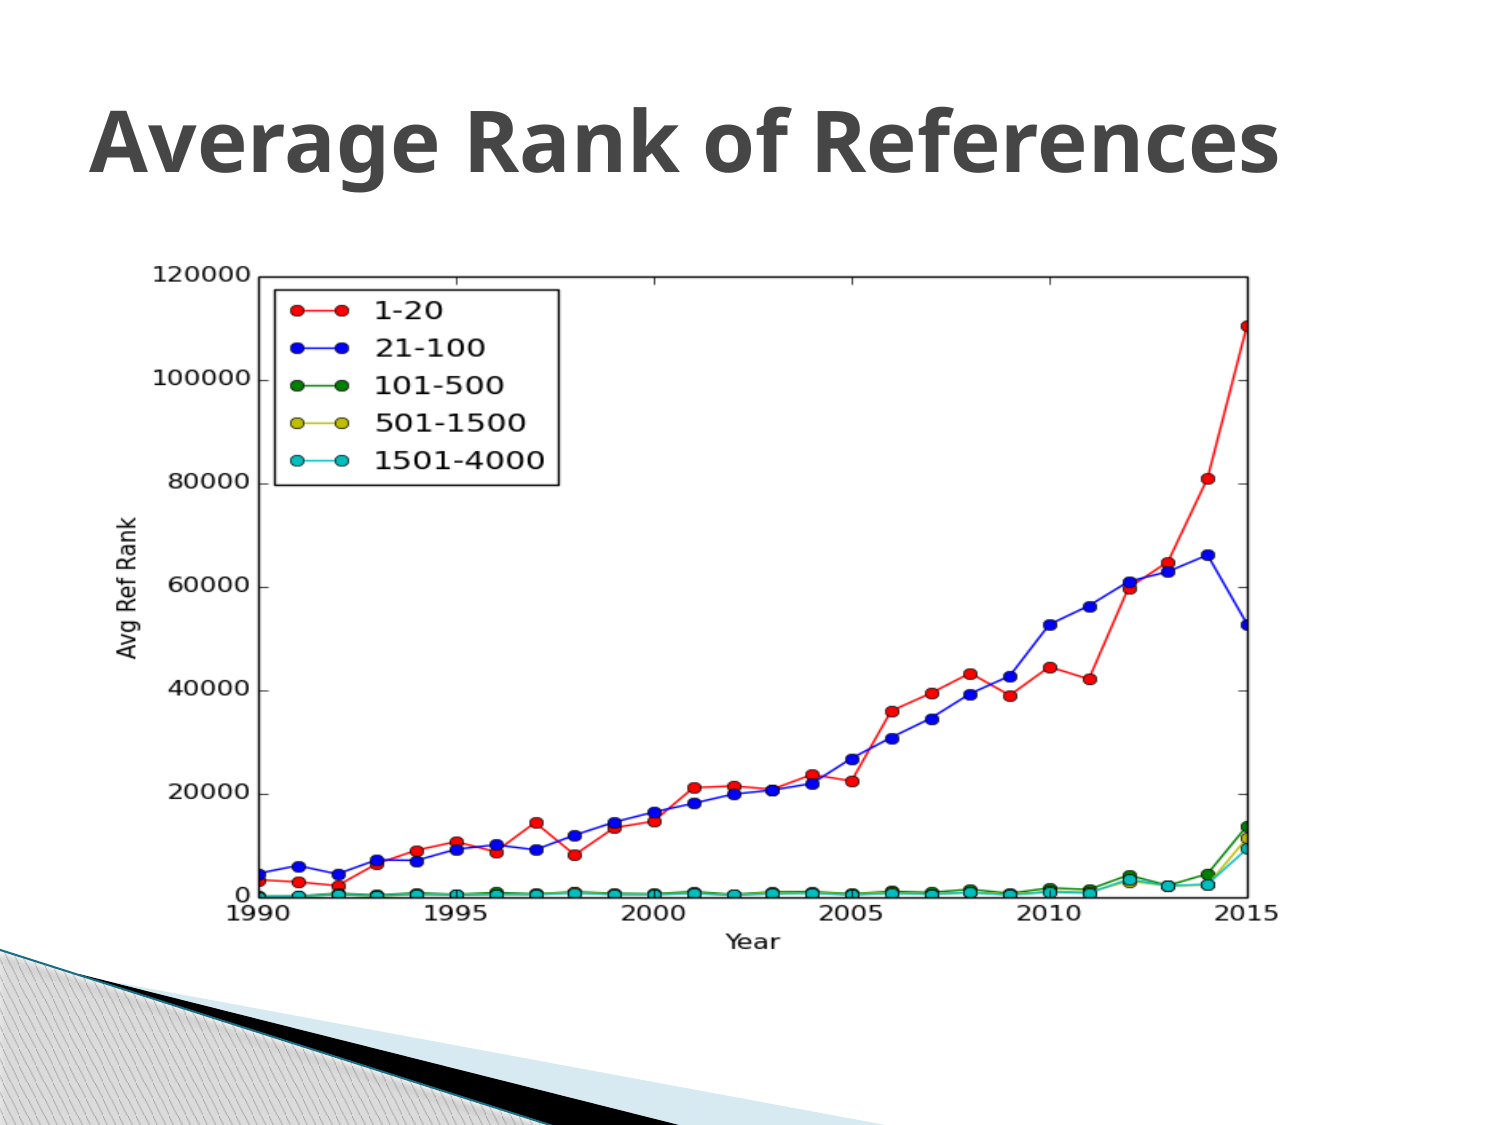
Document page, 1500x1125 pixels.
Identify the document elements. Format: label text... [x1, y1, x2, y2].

title Average Rank of References [75, 45, 1425, 233]
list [99, 199, 1376, 976]
